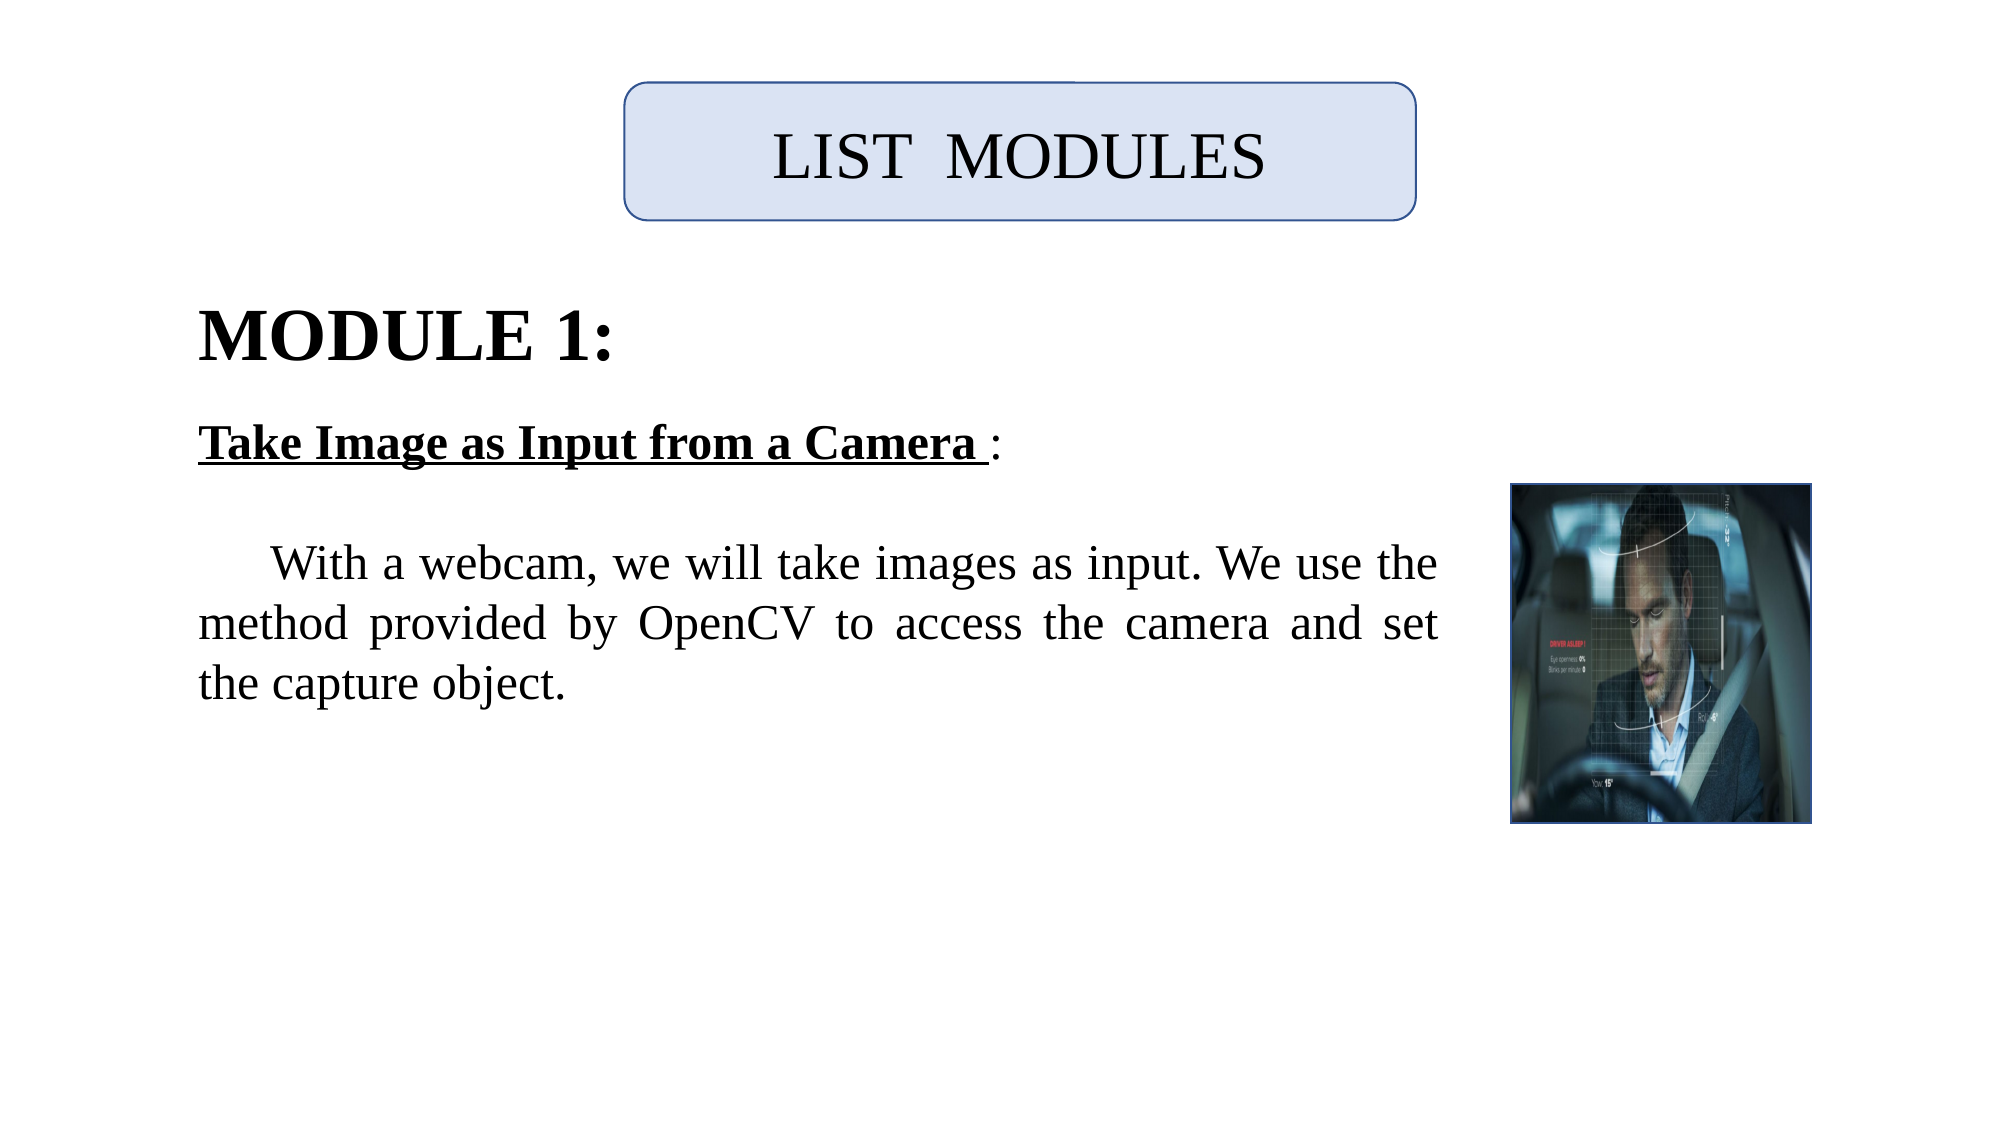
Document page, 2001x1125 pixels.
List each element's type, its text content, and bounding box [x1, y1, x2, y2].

text_box Take Image as Input from a Camera : With a webcam, we will take images as input. We use the method provided by OpenCV to access the camera and set the capture object. [183, 402, 1454, 717]
text_box [1510, 483, 1812, 824]
text_box LIST MODULES [623, 81, 1417, 222]
text_box MODULE 1: [183, 278, 652, 383]
